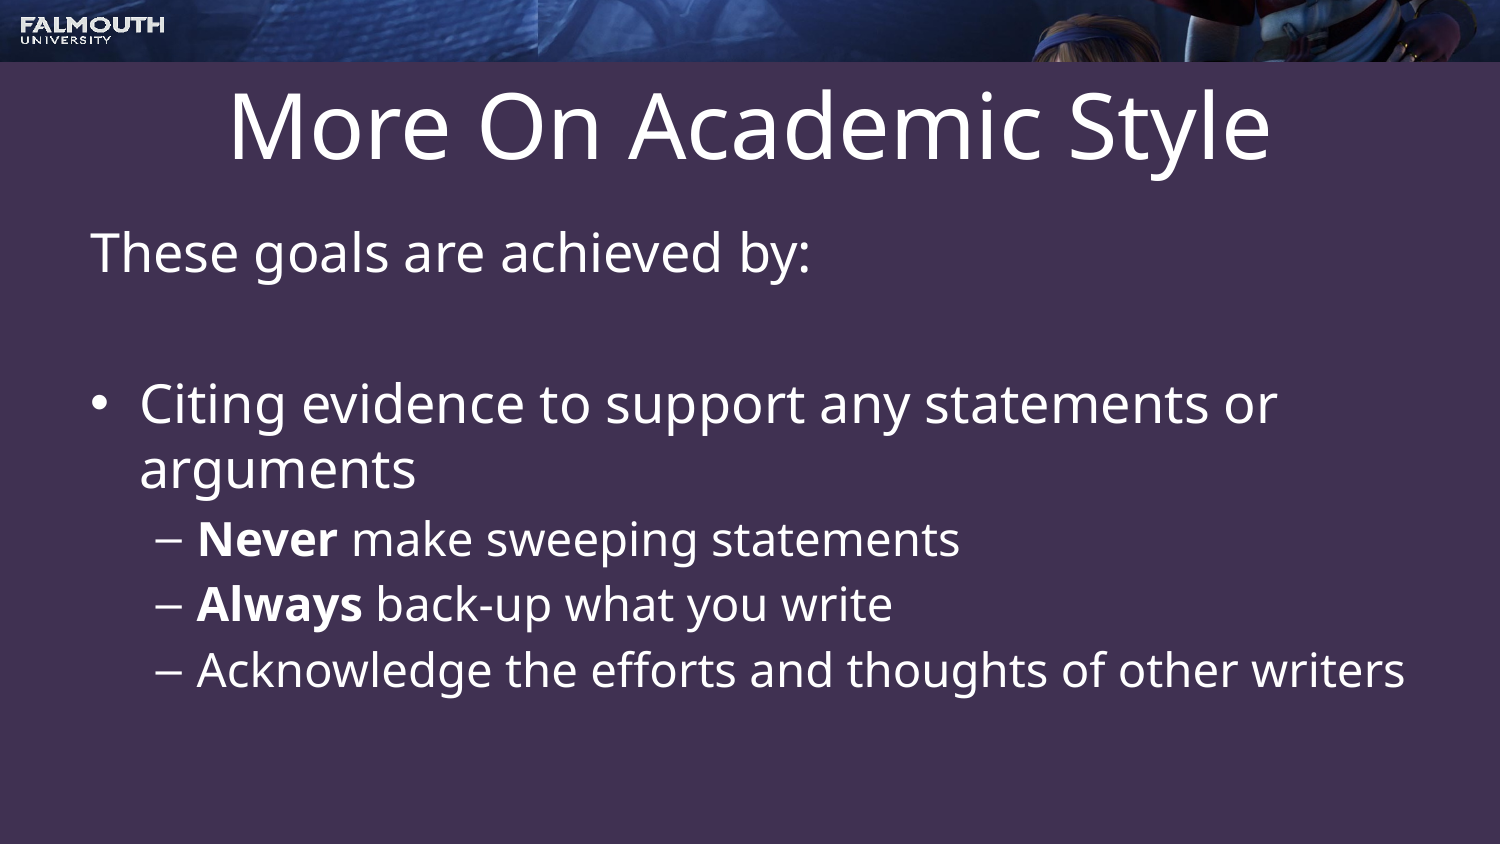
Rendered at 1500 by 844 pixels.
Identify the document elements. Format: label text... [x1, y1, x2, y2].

list These goals are achieved by: Citing evidence to support any statements or arguments Never make sweeping statements Always back-up what you write Acknowledge the efforts and thoughts of other writers [75, 210, 1425, 768]
title More On Academic Style [75, 52, 1425, 194]
picture [0, 0, 1500, 62]
